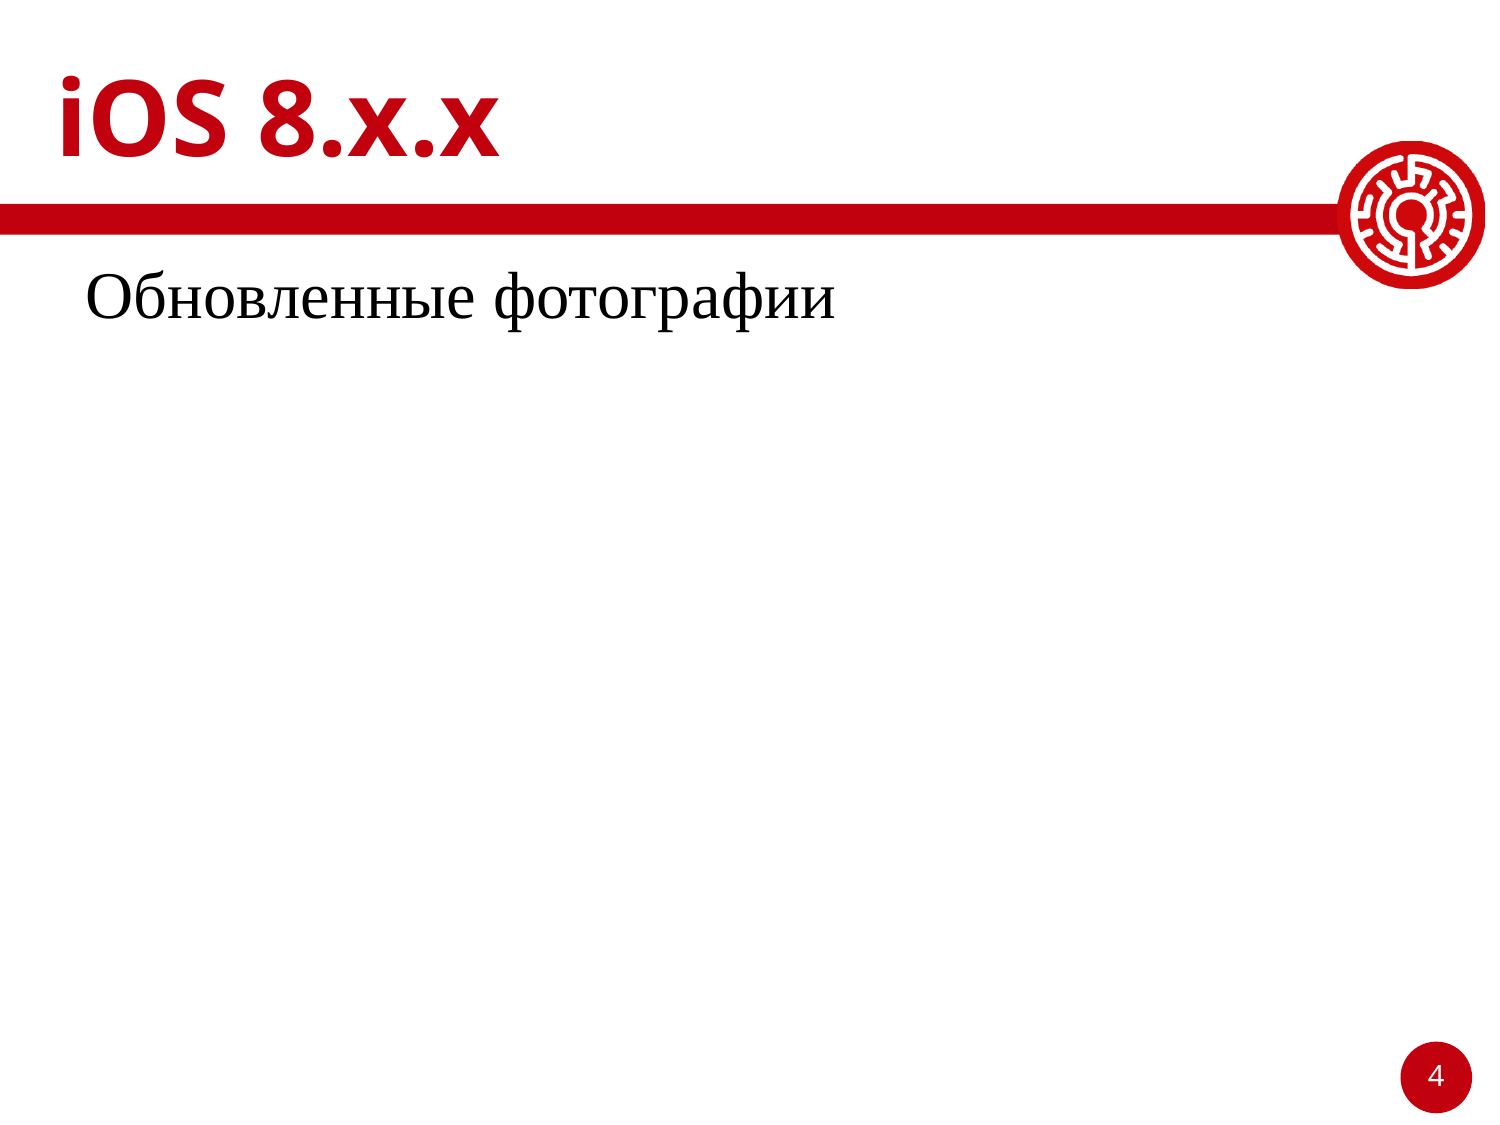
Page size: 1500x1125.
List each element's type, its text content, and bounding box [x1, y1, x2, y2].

slide_number 4 [1419, 1051, 1454, 1104]
list Обновленные фотографии [77, 253, 1314, 1009]
title iOS 8.x.x [47, 41, 1282, 186]
picture [1337, 141, 1485, 289]
